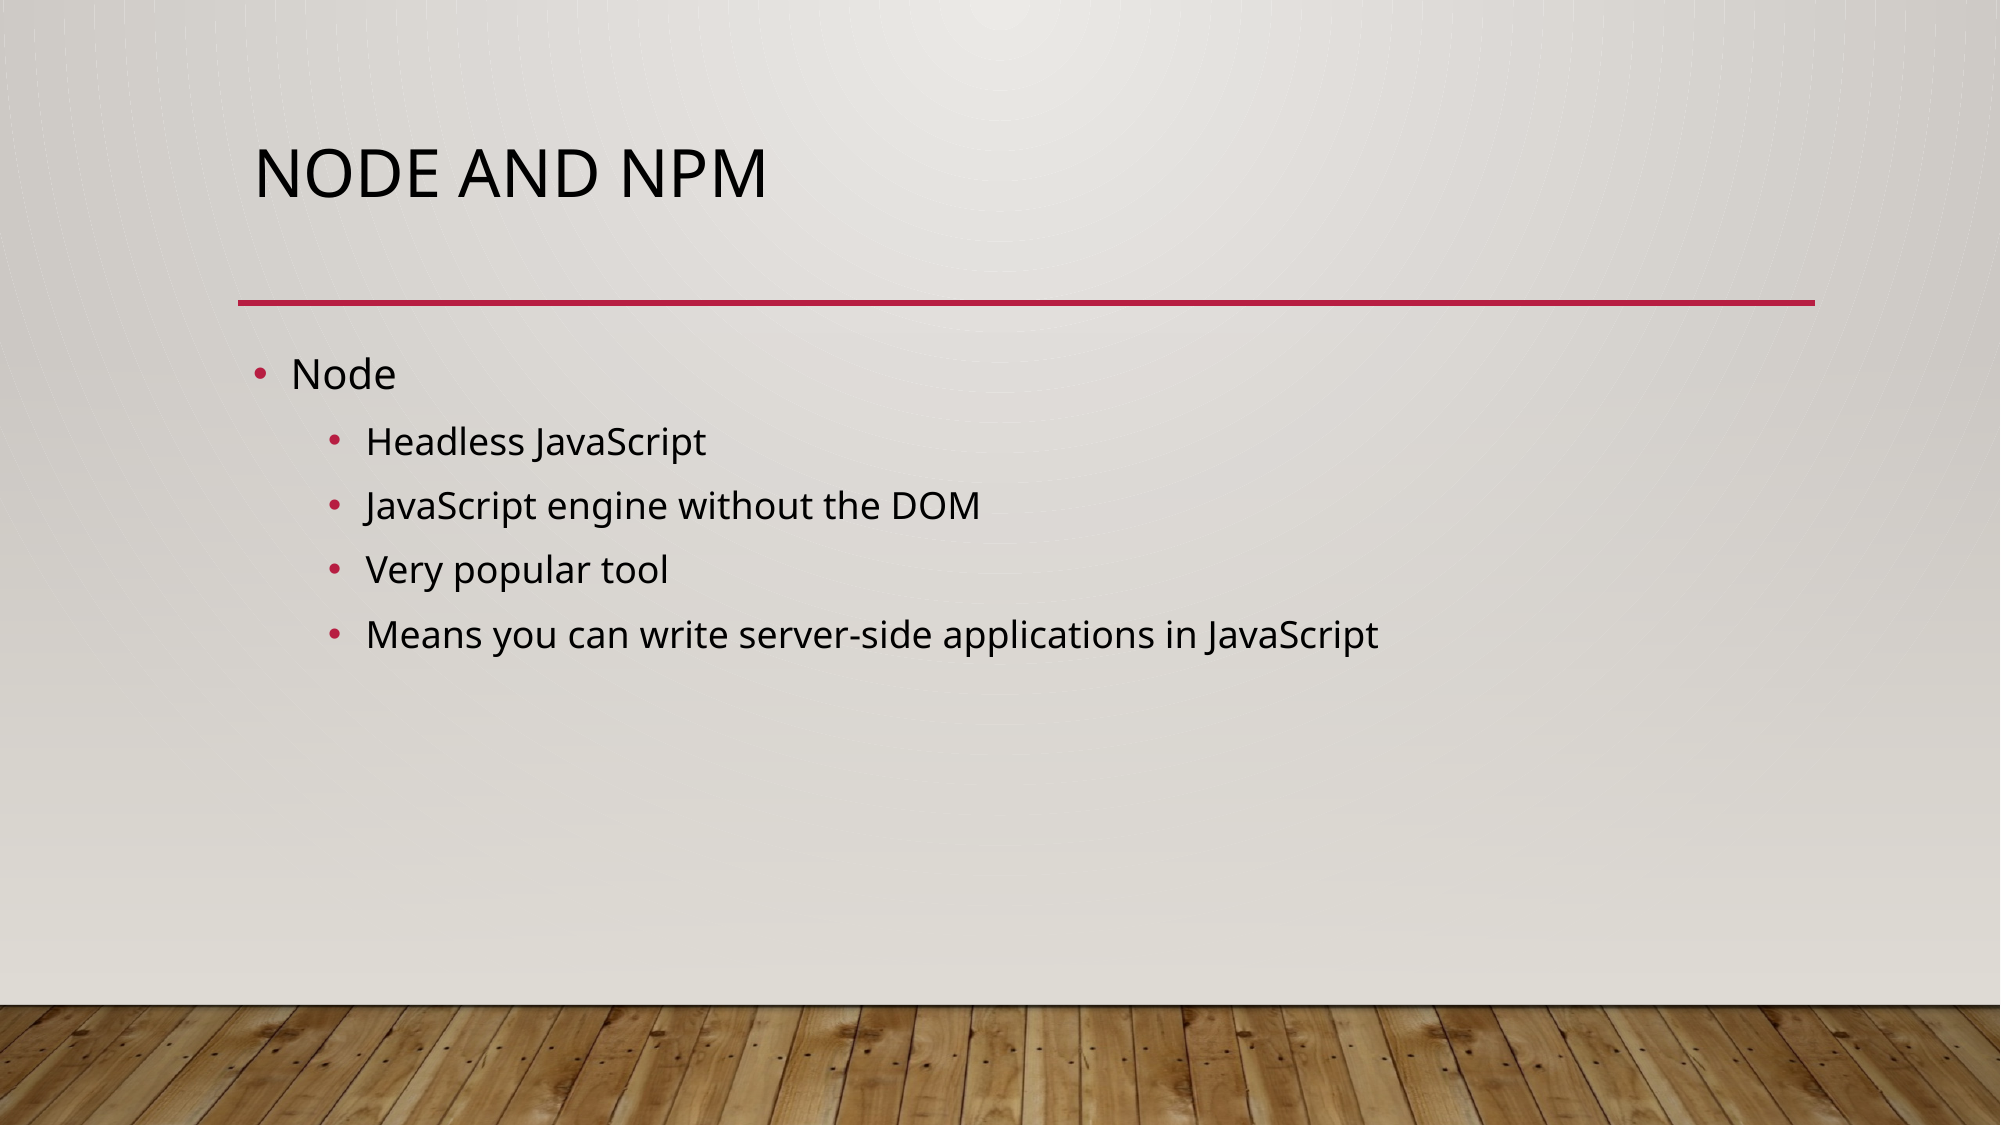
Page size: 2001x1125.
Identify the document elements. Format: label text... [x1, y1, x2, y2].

picture [0, 1005, 2000, 1125]
list Node Headless JavaScript JavaScript engine without the DOM Very popular tool Means you can write server-side applications in JavaScript [238, 330, 1814, 897]
title Node and NPM [238, 131, 1814, 305]
